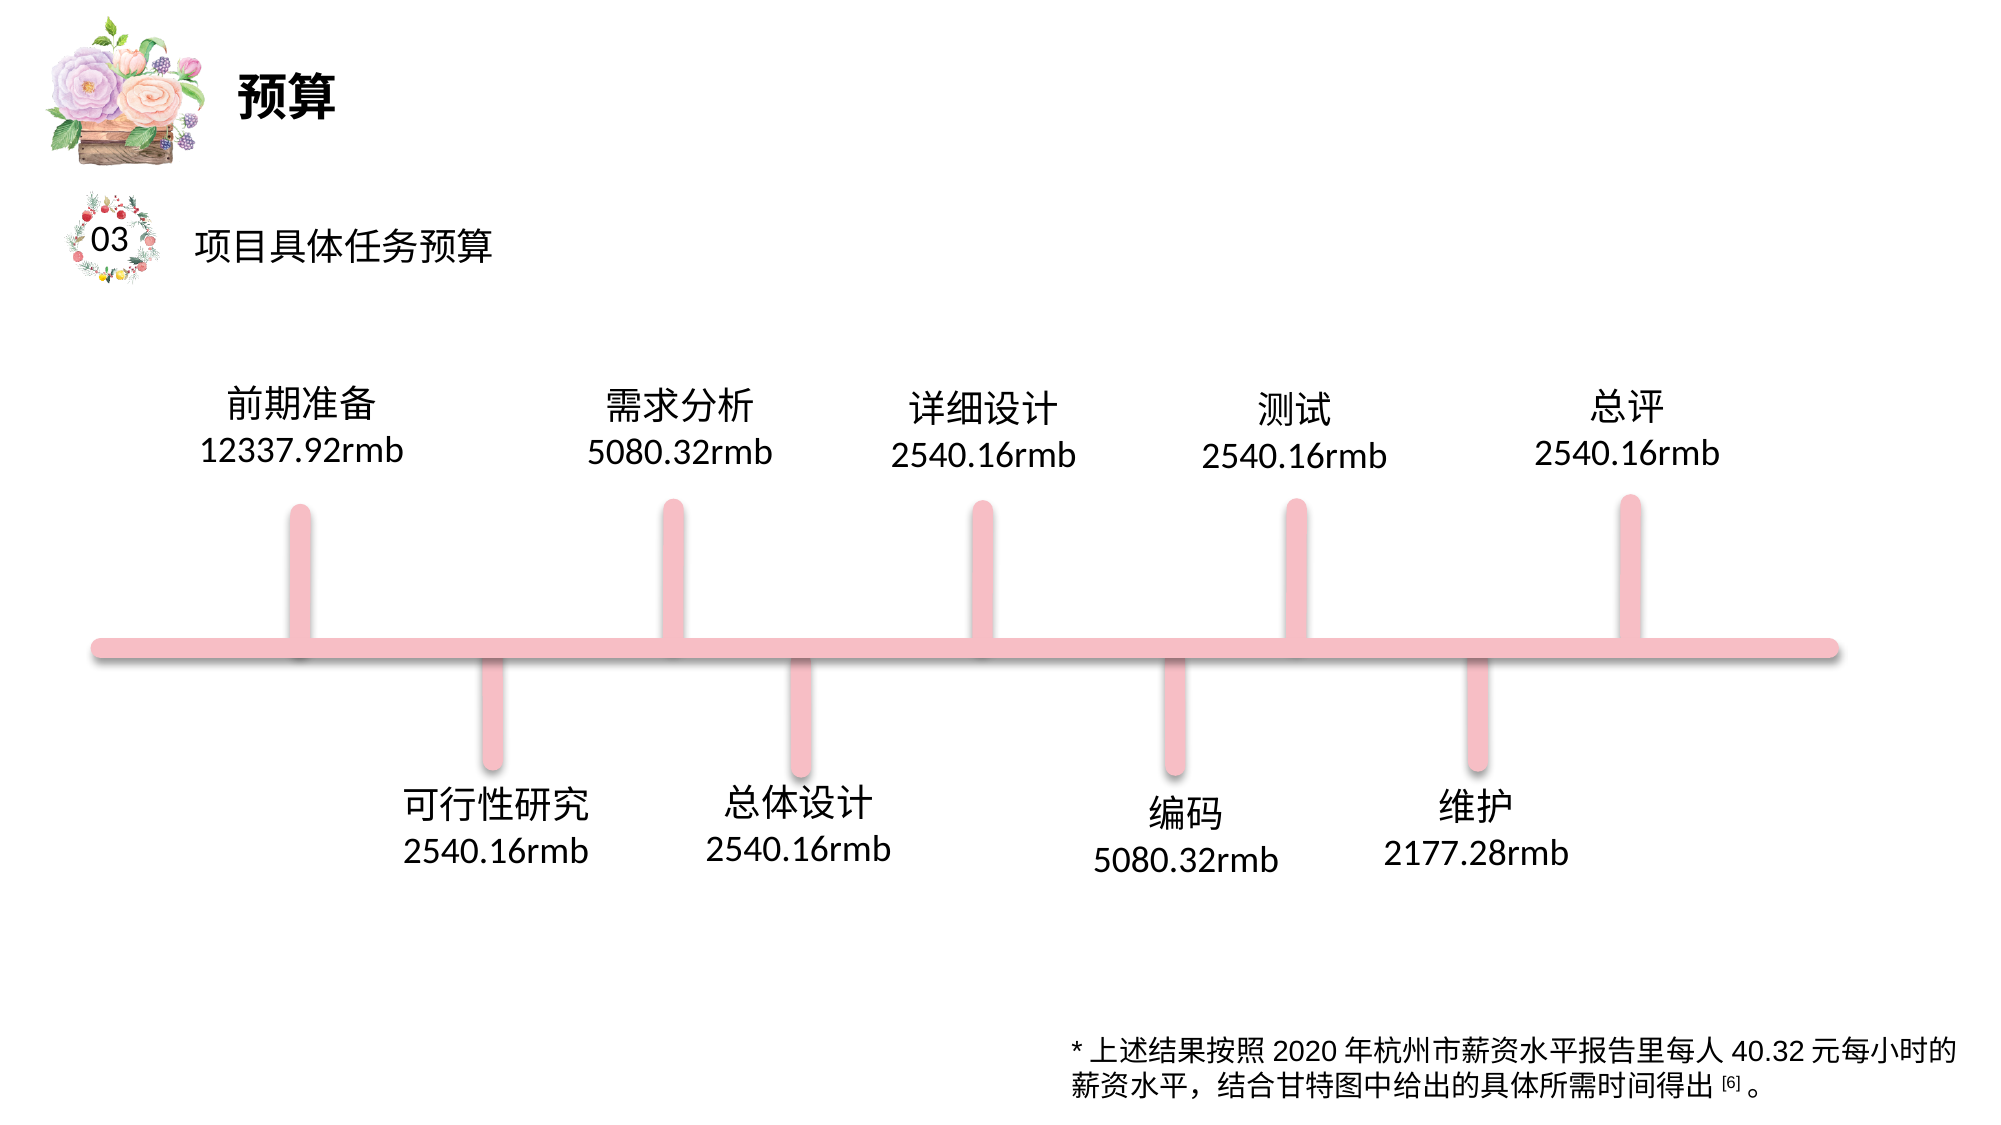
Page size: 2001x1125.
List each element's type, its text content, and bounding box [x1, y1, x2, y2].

text_box 预算 [228, 57, 934, 133]
text_box *上述结果按照2020年杭州市薪资水平报告里每人40.32元每小时的薪资水平，结合甘特图中给出的具体所需时间得出[6]。 [1056, 1025, 1985, 1110]
text_box 需求分析 5080.32rmb [558, 374, 802, 480]
text_box 测试 2540.16rmb [1152, 378, 1437, 484]
text_box 可行性研究 2540.16rmb [379, 773, 613, 879]
text_box 维护 2177.28rmb [1343, 775, 1610, 881]
text_box 总体设计 2540.16rmb [689, 771, 908, 876]
text_box 前期准备 12337.92rmb [170, 372, 434, 478]
text_box 编码 5080.32rmb [1076, 782, 1296, 888]
text_box 详细设计 2540.16rmb [874, 377, 1093, 483]
picture [26, 0, 228, 301]
text_box 总评 2540.16rmb [1518, 375, 1737, 480]
text_box 项目具体任务预算 [179, 192, 677, 275]
